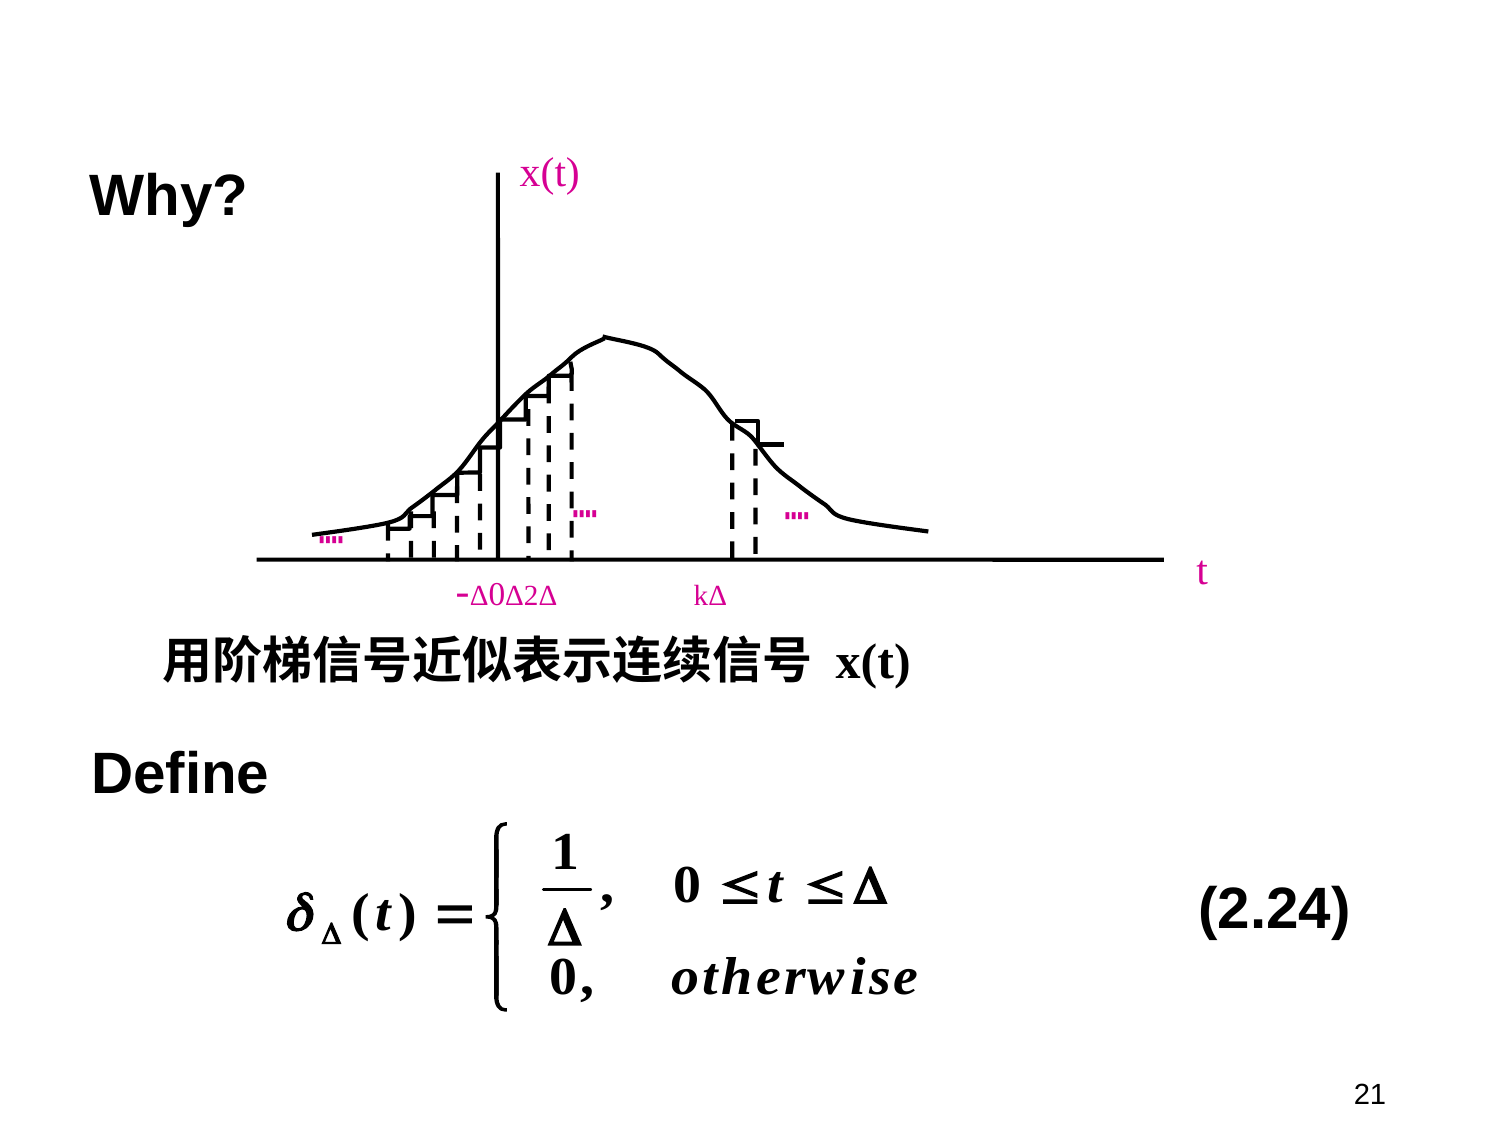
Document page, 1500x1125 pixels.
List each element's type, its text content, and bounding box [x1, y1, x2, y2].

text_box [1328, 1042, 1412, 1118]
text_box Why? [74, 149, 147, 250]
slide_number [1074, 1024, 1425, 1103]
text_box Define [76, 727, 302, 828]
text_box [147, 137, 1373, 697]
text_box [277, 810, 926, 1020]
text_box (2.24) [1100, 862, 1450, 948]
